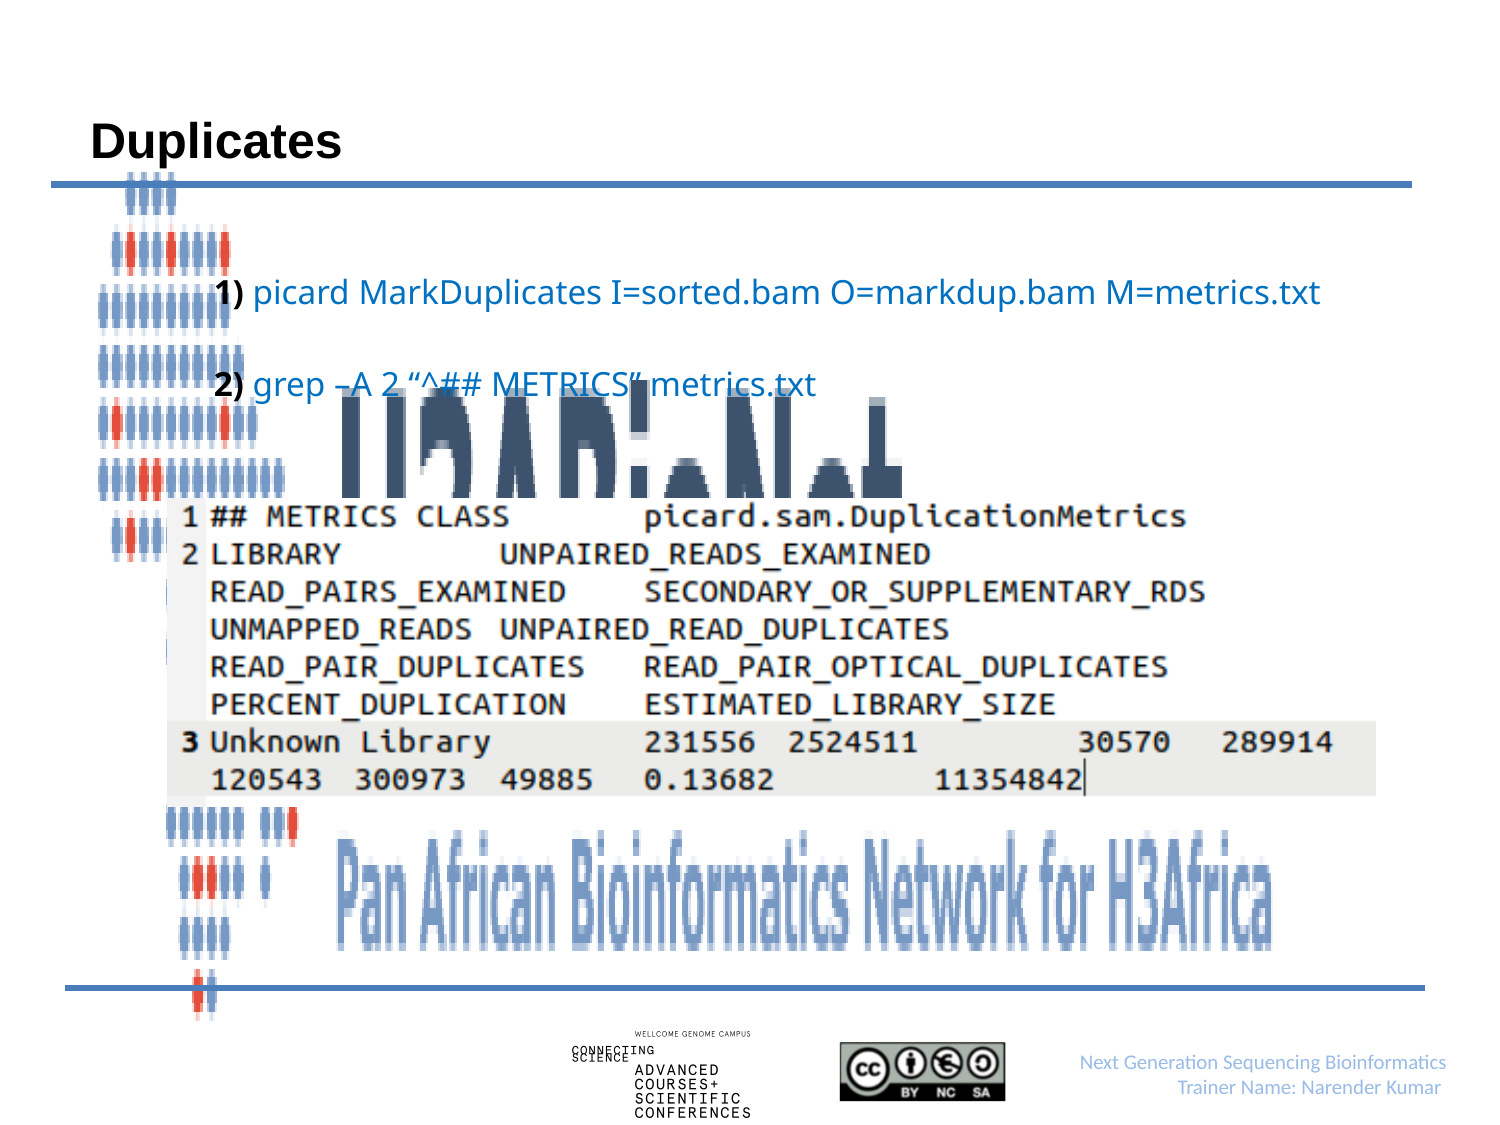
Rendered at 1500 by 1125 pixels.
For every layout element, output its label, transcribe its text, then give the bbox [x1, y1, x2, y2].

title Duplicates [75, 45, 1425, 233]
footer Next Generation Sequencing Bioinformatics Trainer Name: Narender Kumar [1057, 1041, 1462, 1102]
picture [572, 1031, 750, 1118]
text_box 1) picard MarkDuplicates I=sorted.bam O=markdup.bam M=metrics.txt 2) grep –A 2 “^## METRICS” metrics.txt [123, 257, 1376, 411]
picture [167, 498, 1377, 808]
picture [834, 1035, 1009, 1106]
